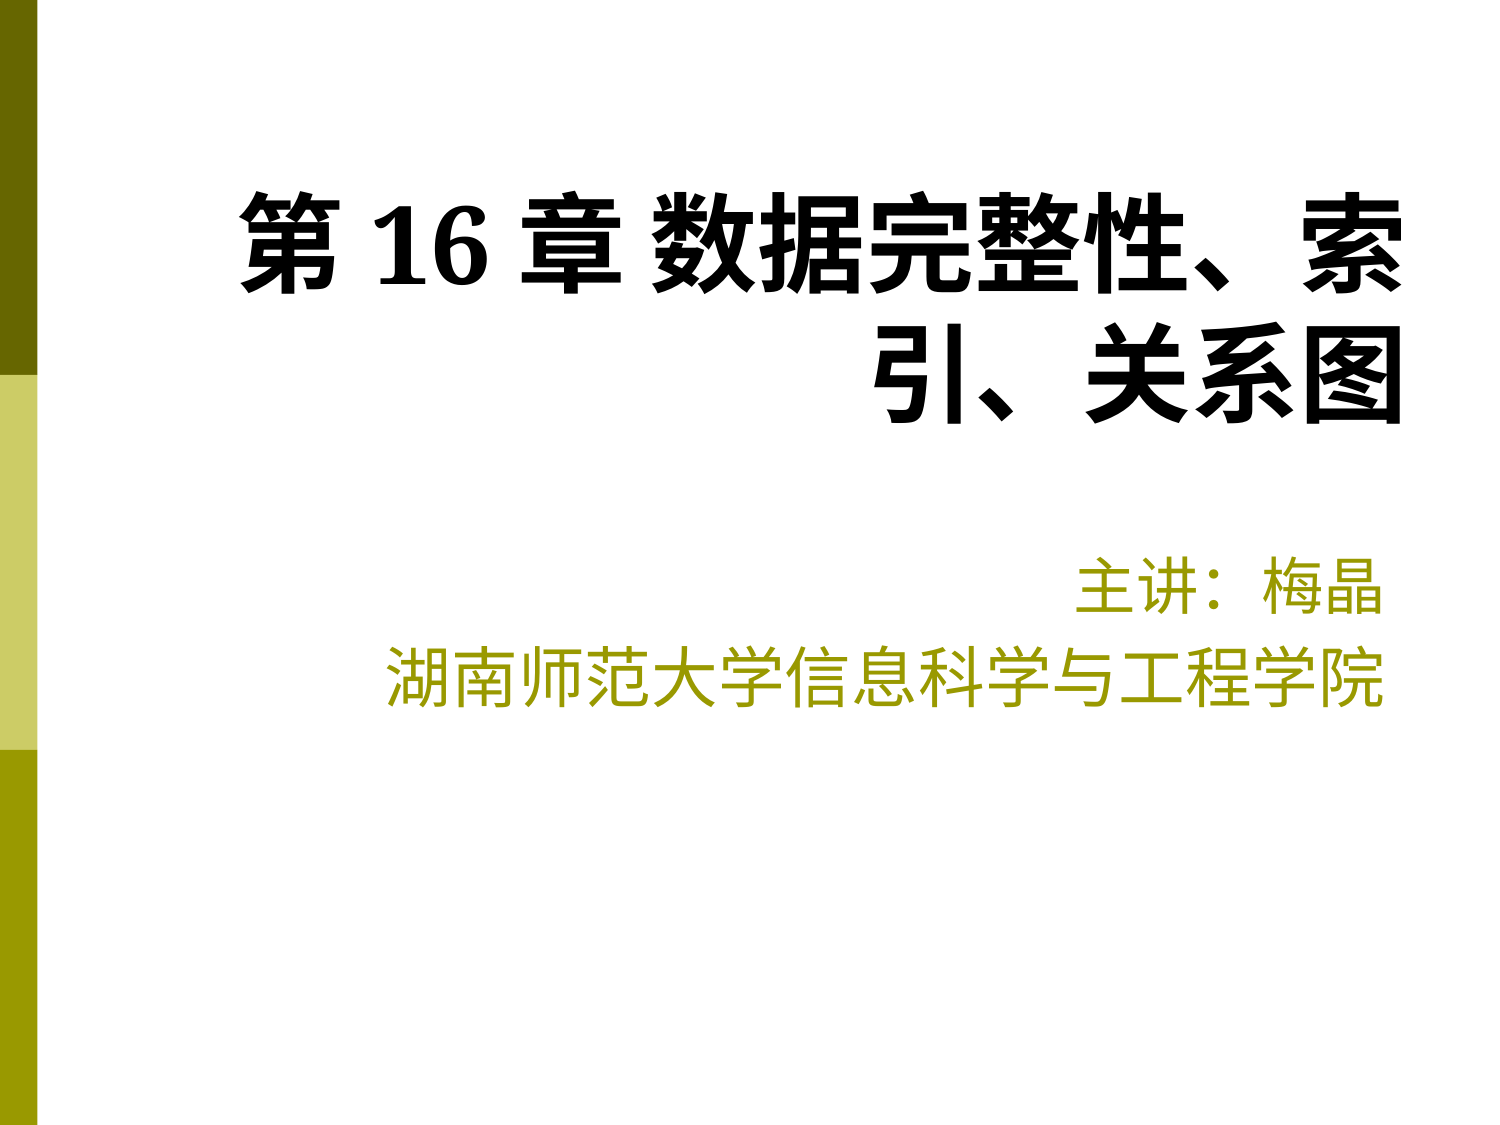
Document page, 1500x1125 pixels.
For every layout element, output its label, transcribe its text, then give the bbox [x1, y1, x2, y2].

title 第16章 数据完整性、索引、关系图 [147, 220, 1423, 444]
list 主讲：梅晶 湖南师范大学信息科学与工程学院 [118, 476, 1394, 723]
